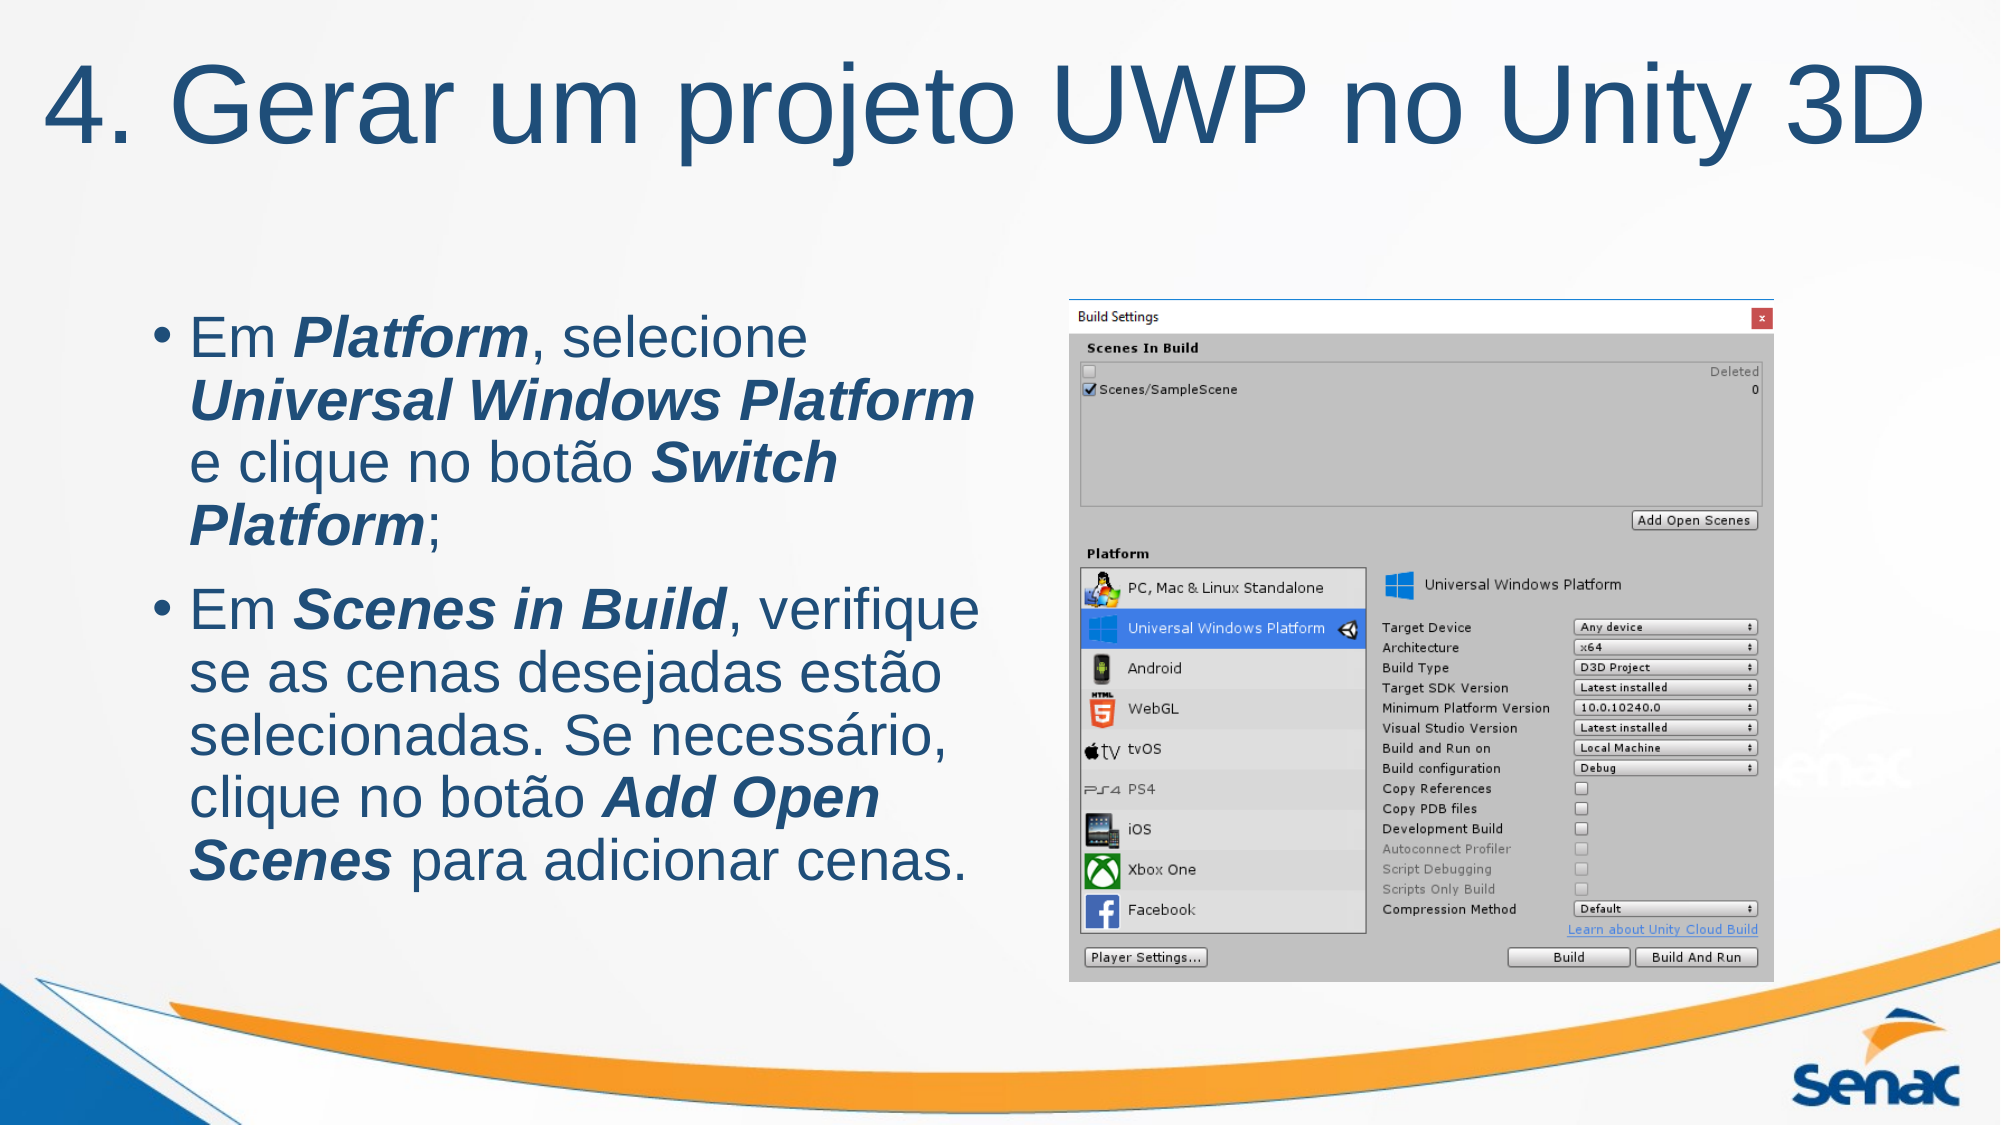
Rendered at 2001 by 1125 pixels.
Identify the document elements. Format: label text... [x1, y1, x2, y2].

text_box 4. Gerar um projeto UWP no Unity 3D [0, 36, 1973, 178]
picture [0, 0, 2001, 1125]
list Em Platform, selecione Universal Windows Platform e clique no botão Switch Platform; Em Scenes in Build, verifique se as cenas desejadas estão selecionadas. Se necessário, clique no botão Add Open Scenes para adicionar cenas. [137, 299, 1000, 1014]
